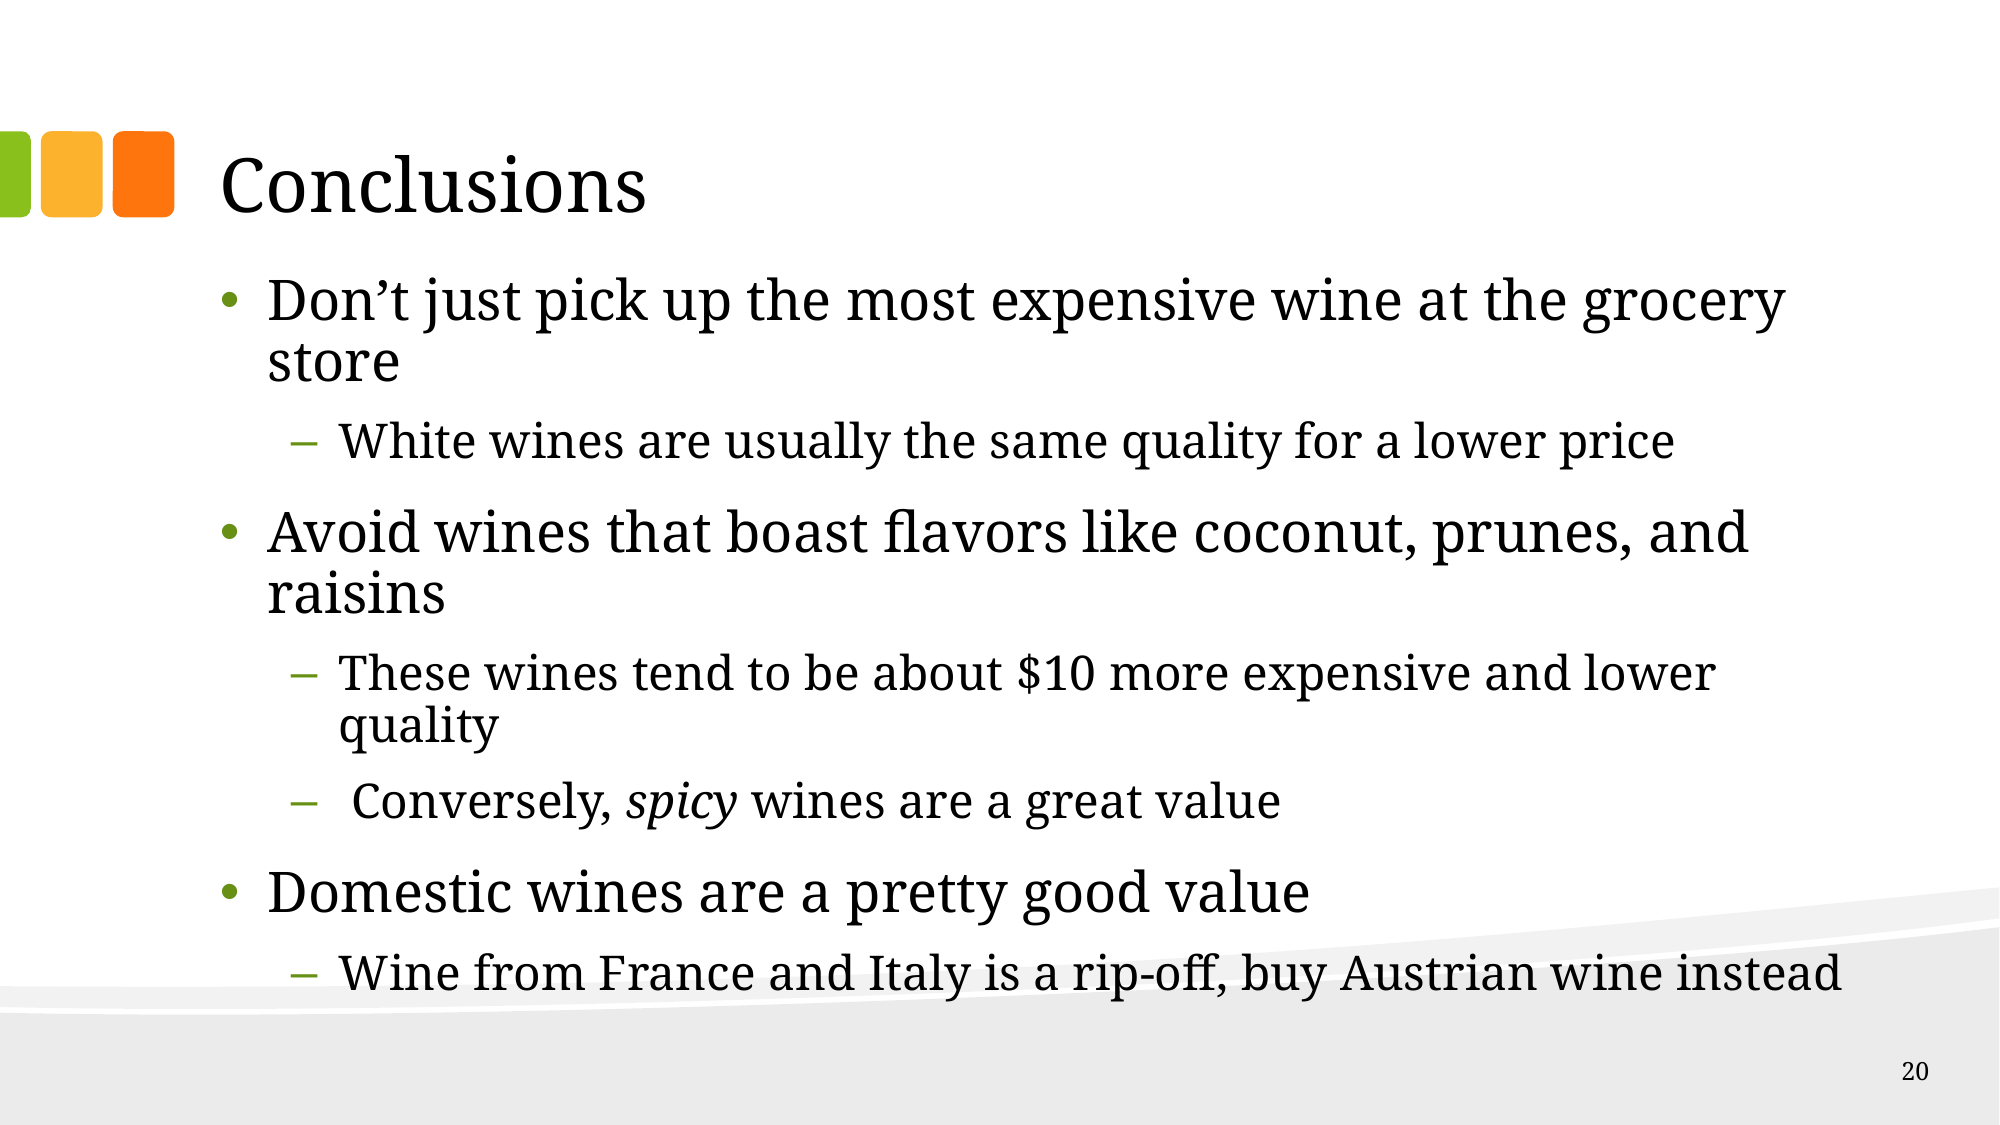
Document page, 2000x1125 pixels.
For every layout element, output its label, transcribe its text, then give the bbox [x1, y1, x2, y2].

title Conclusions [199, 24, 1800, 238]
slide_number 20 [1816, 1057, 1950, 1088]
list Don’t just pick up the most expensive wine at the grocery store White wines are usually the same quality for a lower price Avoid wines that boast flavors like coconut, prunes, and raisins These wines tend to be about $10 more expensive and lower quality Conversely, spicy wines are a great value Domestic wines are a pretty good value Wine from France and Italy is a rip-off, buy Austrian wine instead [199, 262, 1913, 1013]
